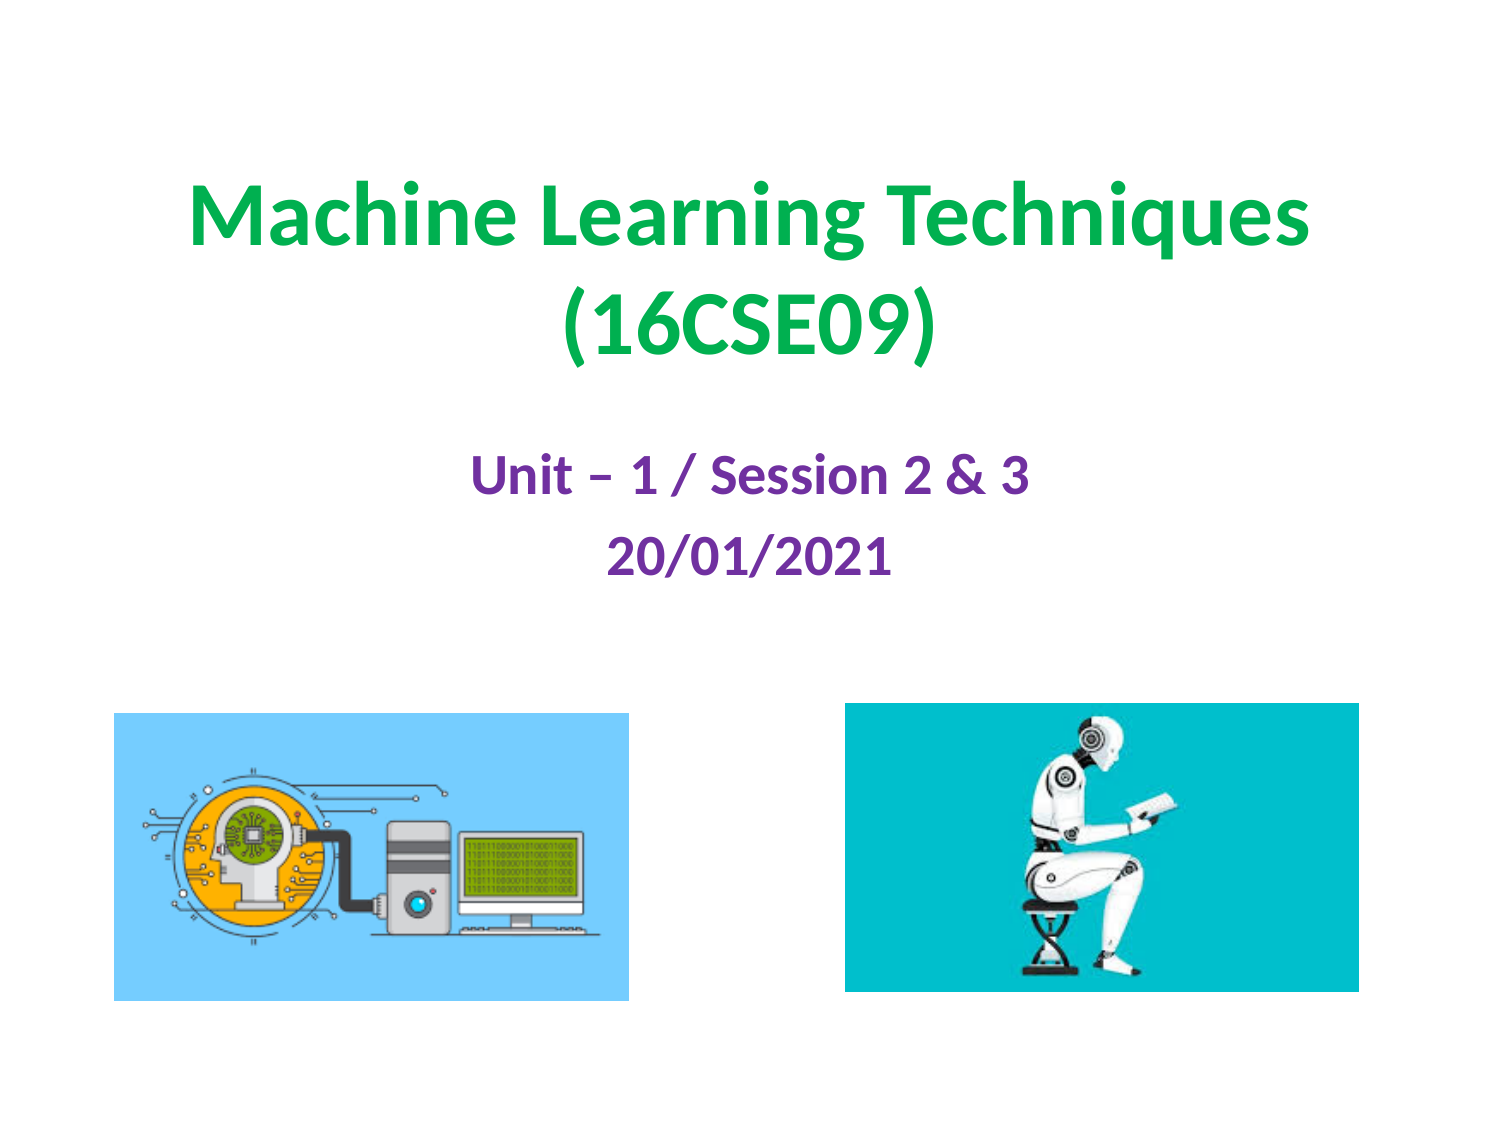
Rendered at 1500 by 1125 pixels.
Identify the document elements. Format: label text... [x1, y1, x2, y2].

picture [844, 703, 1359, 992]
picture [114, 712, 629, 1001]
title Machine Learning Techniques (16CSE09) [112, 142, 1388, 384]
subtitle Unit – 1 / Session 2 & 3 20/01/2021 [225, 428, 1275, 630]
